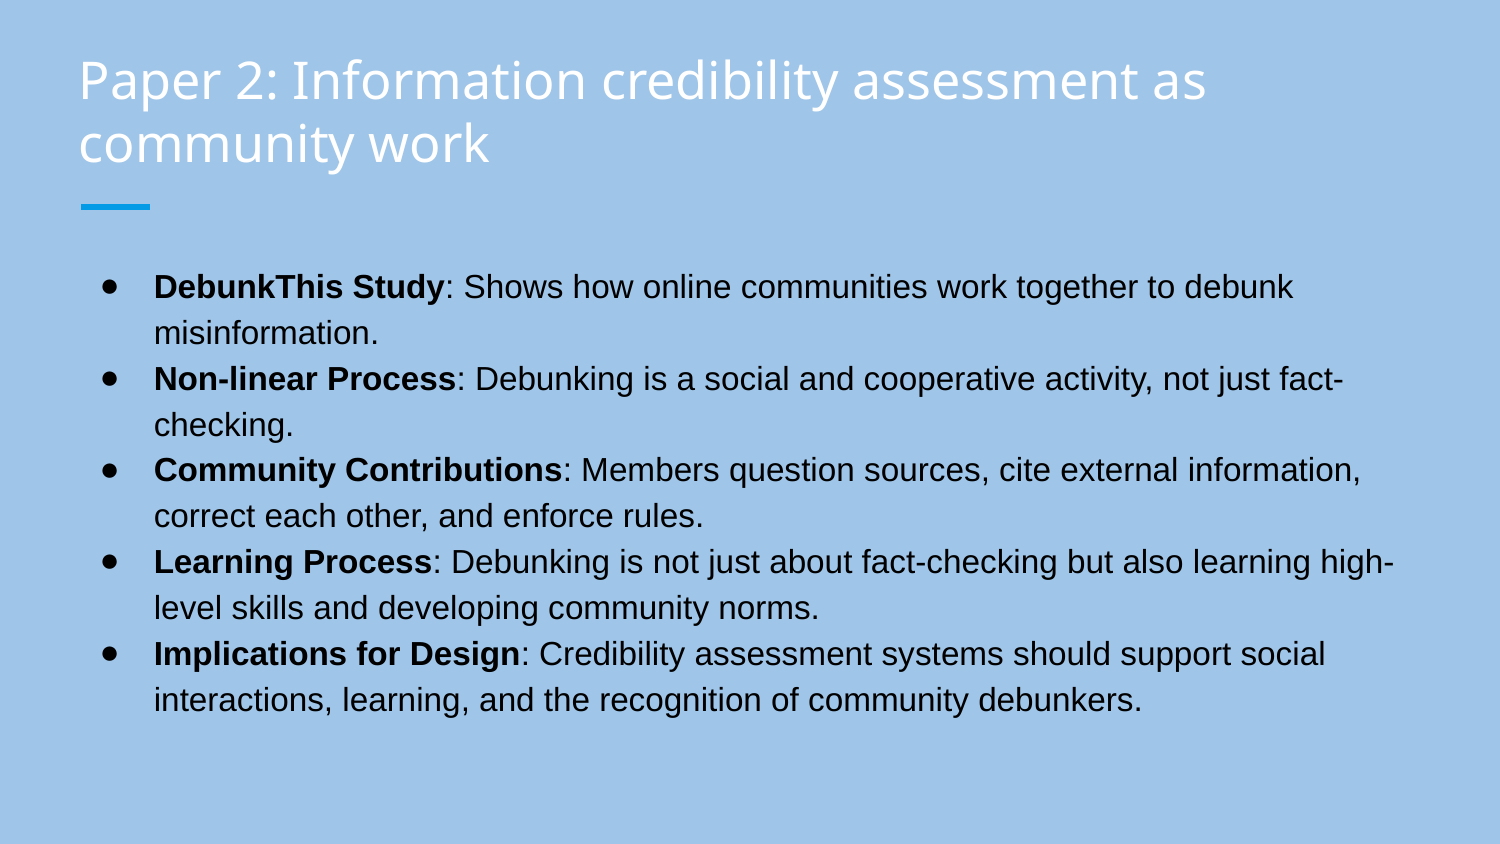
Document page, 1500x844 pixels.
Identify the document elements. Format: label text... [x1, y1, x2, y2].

list DebunkThis Study: Shows how online communities work together to debunk misinformation. Non-linear Process: Debunking is a social and cooperative activity, not just fact-checking. Community Contributions: Members question sources, cite external information, correct each other, and enforce rules. Learning Process: Debunking is not just about fact-checking but also learning high-level skills and developing community norms. Implications for Design: Credibility assessment systems should support social interactions, learning, and the recognition of community debunkers. [63, 244, 1437, 750]
title Paper 2: Information credibility assessment as community work [63, 75, 1437, 188]
